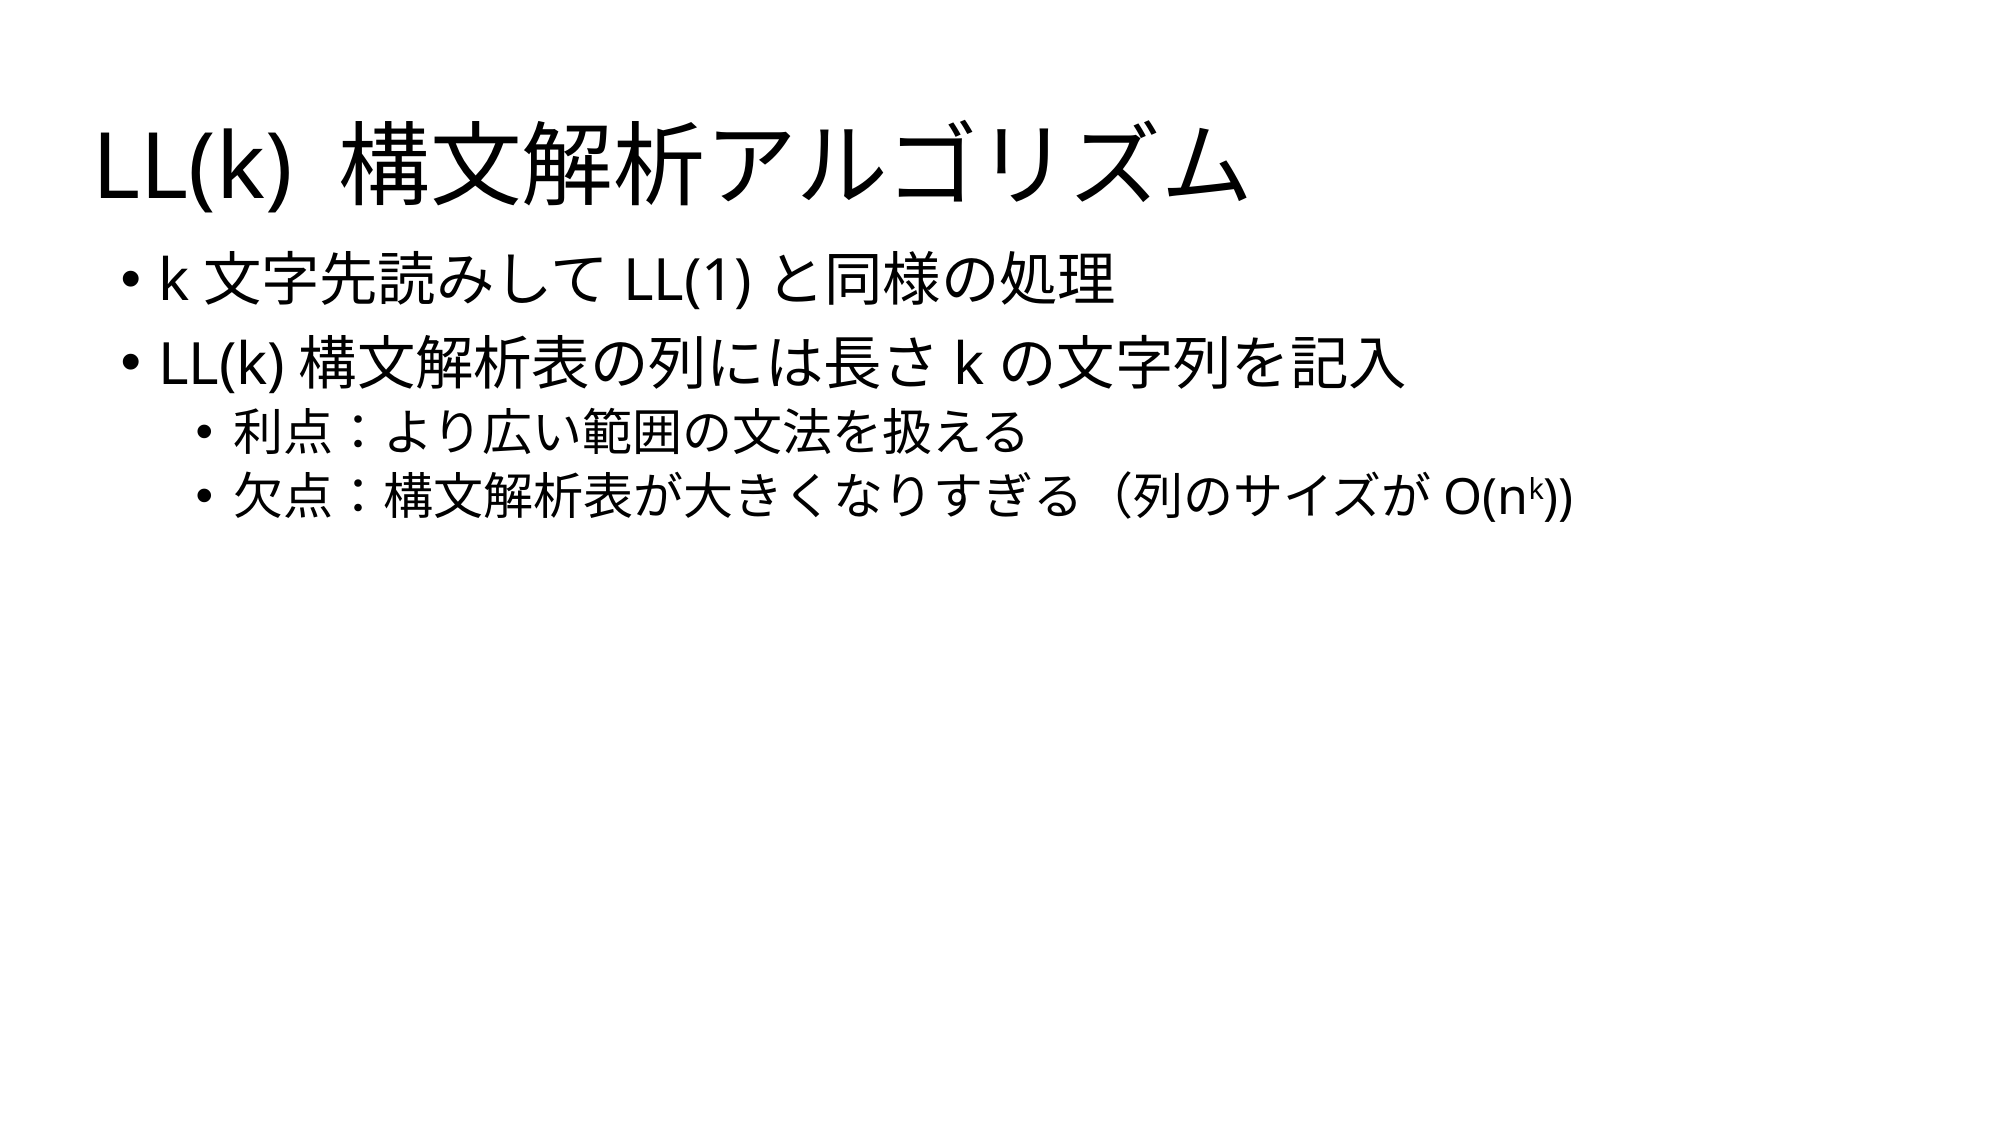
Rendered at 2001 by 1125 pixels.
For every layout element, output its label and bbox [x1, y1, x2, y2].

list [105, 242, 1863, 1014]
title [77, 59, 1863, 278]
